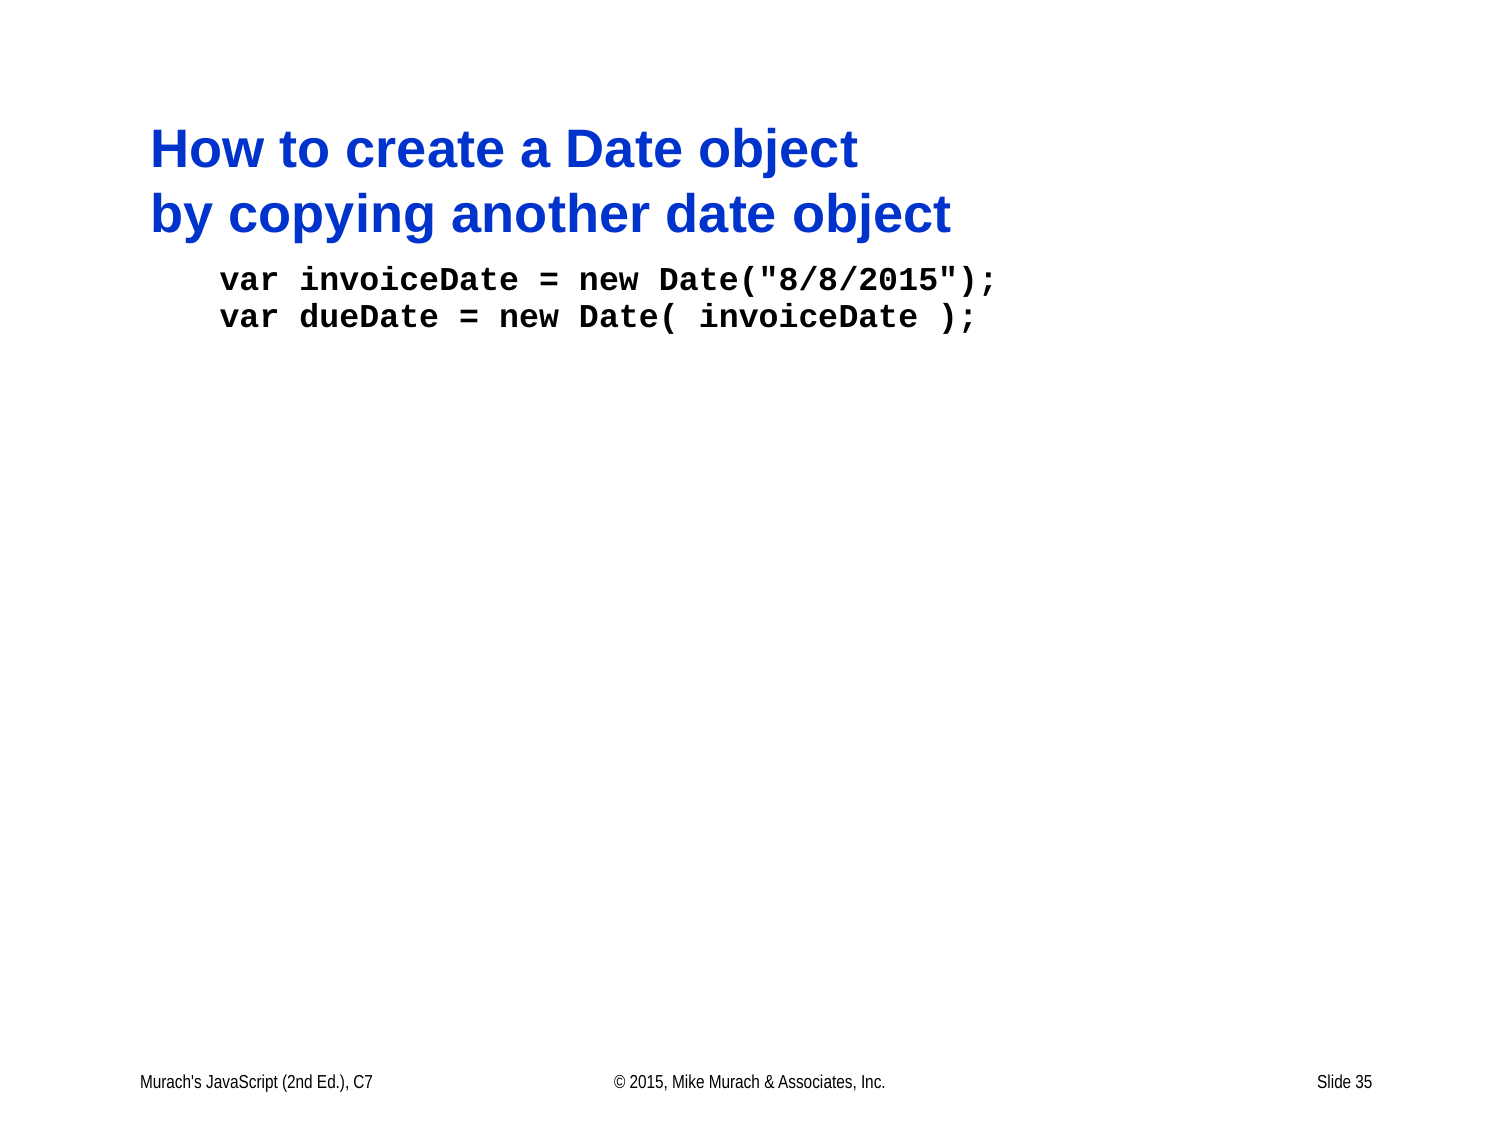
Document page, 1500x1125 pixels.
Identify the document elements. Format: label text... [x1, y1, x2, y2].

slide_number Slide 35 [1074, 1025, 1388, 1100]
title How to create a Date object by copying another date object [150, 112, 1350, 244]
footer © 2015, Mike Murach & Associates, Inc. [474, 1025, 1025, 1100]
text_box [162, 262, 1361, 351]
slide_number Murach's JavaScript (2nd Ed.), C7 [125, 1025, 450, 1100]
